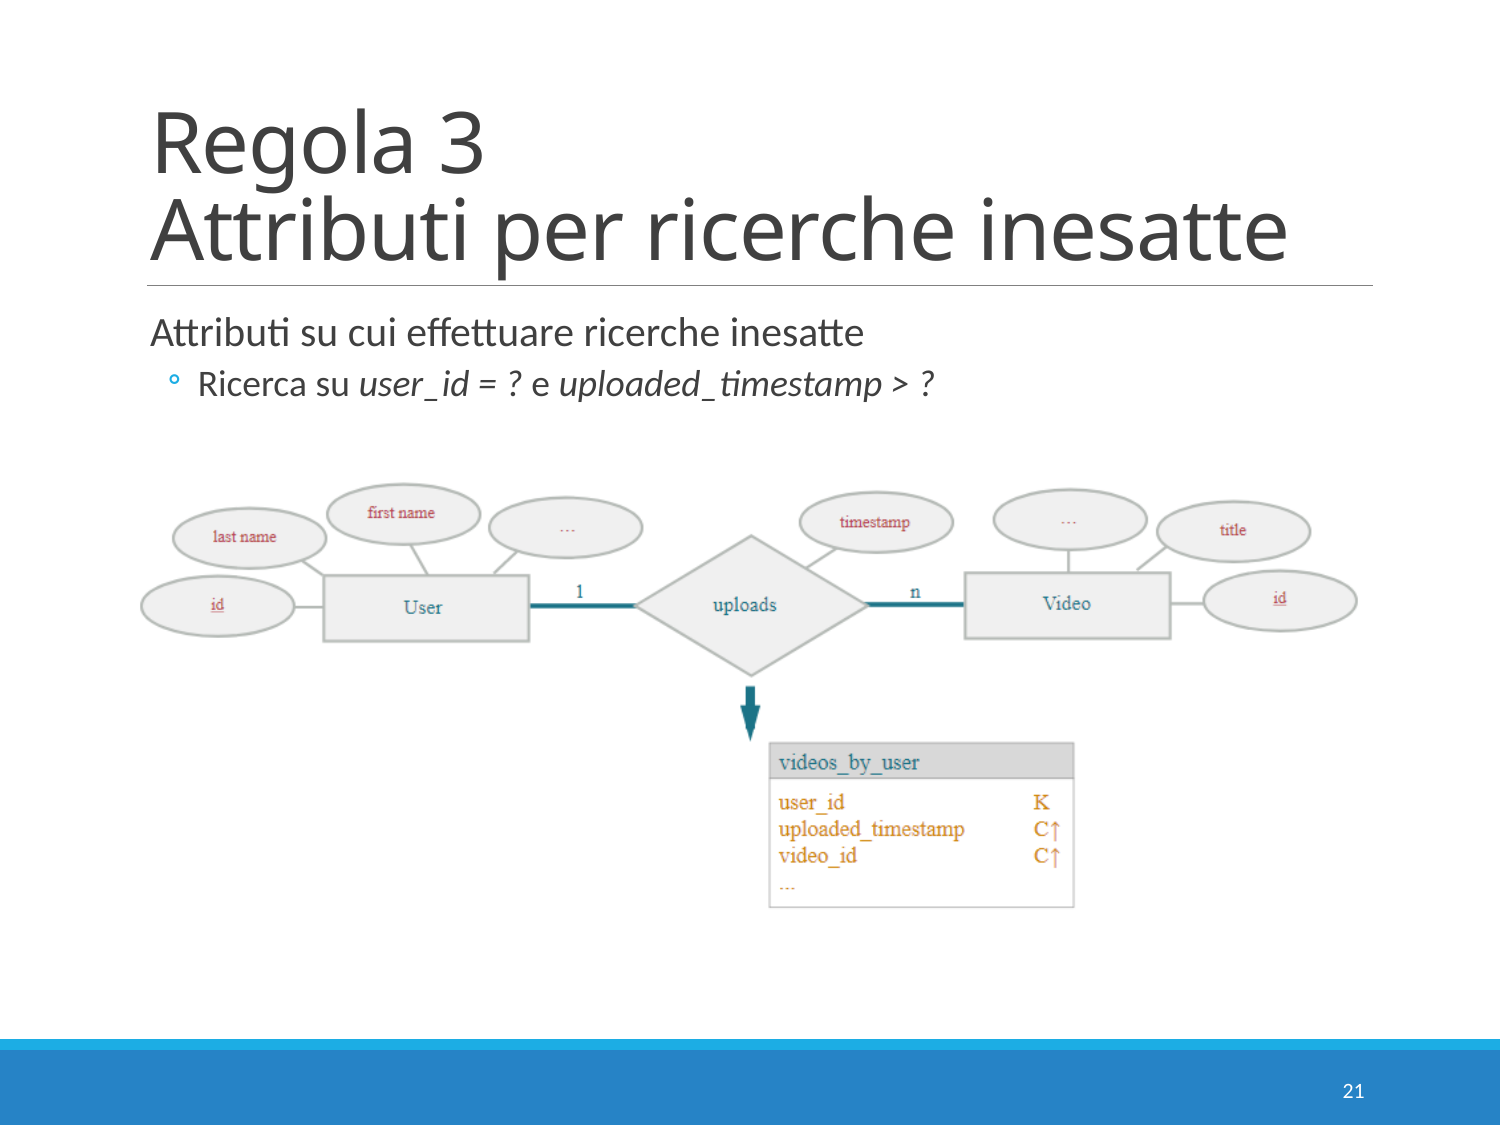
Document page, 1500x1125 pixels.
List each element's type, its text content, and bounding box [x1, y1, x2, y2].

slide_number 21 [1218, 1059, 1380, 1120]
list Attributi su cui effettuare ricerche inesatte Ricerca su user_id = ? e uploaded_timestamp > ? [135, 302, 1373, 963]
title Regola 3 Attributi per ricerche inesatte [135, 47, 1373, 285]
picture [134, 464, 1362, 916]
